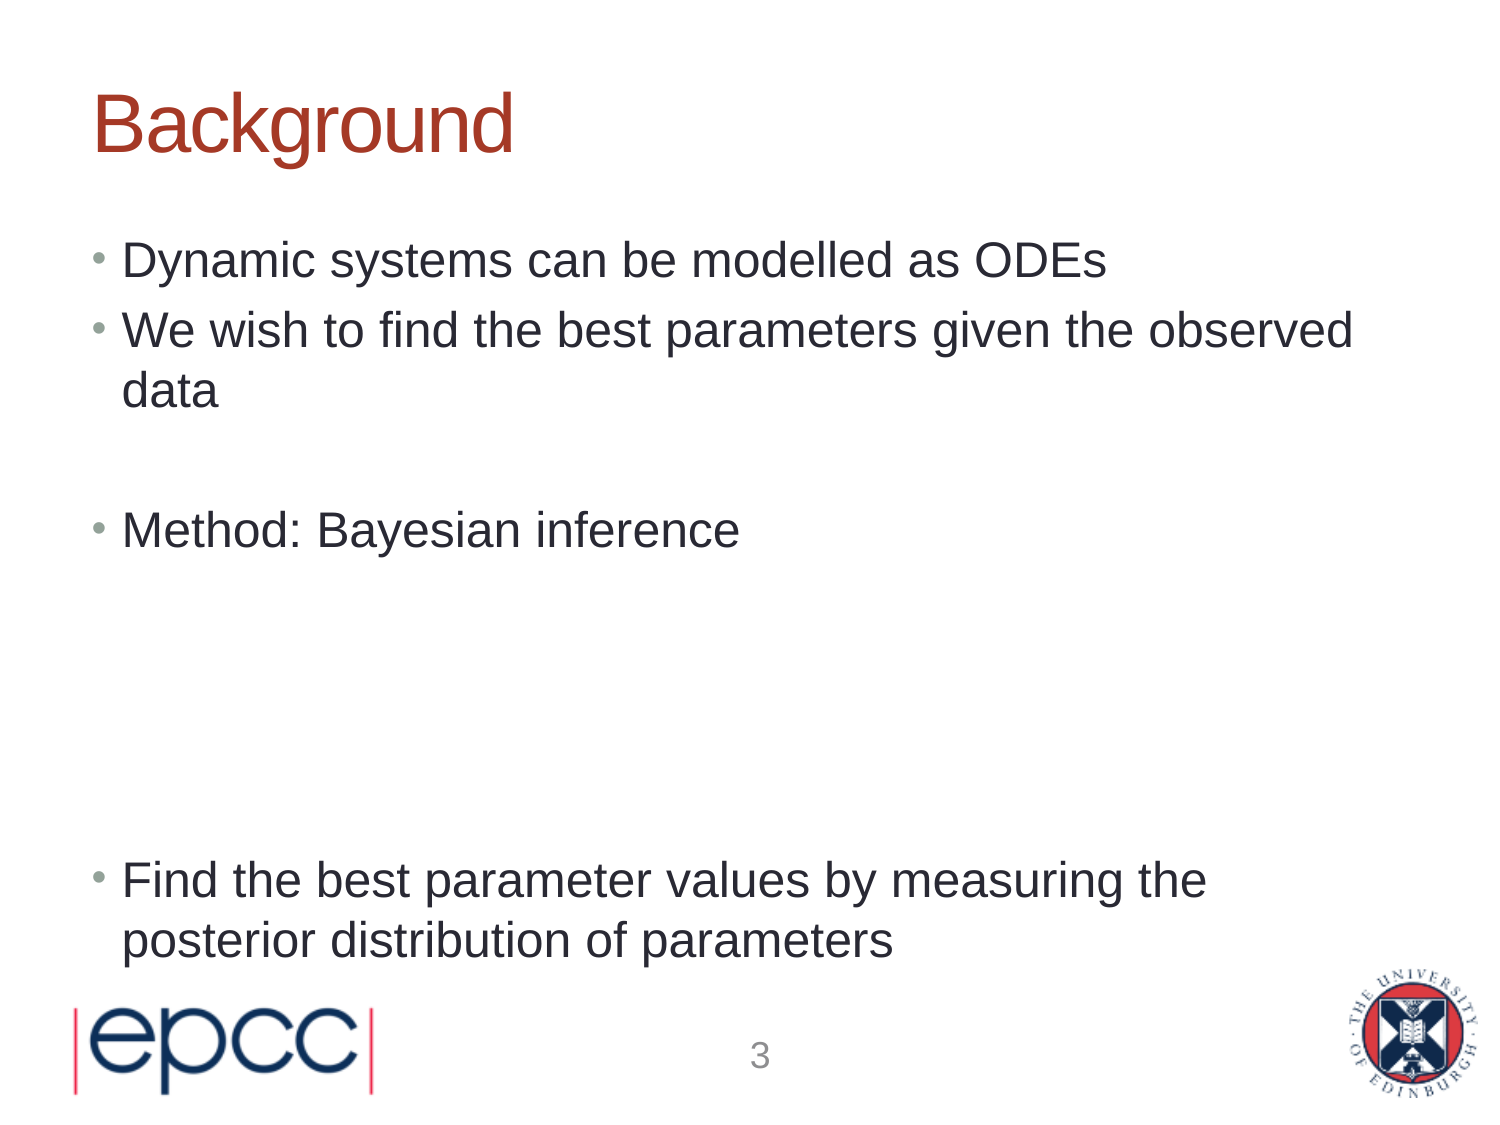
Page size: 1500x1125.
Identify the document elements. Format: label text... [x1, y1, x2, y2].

title Background [76, 54, 1427, 185]
picture [64, 999, 382, 1103]
picture [1348, 968, 1478, 1098]
slide_number 3 [679, 1023, 786, 1084]
